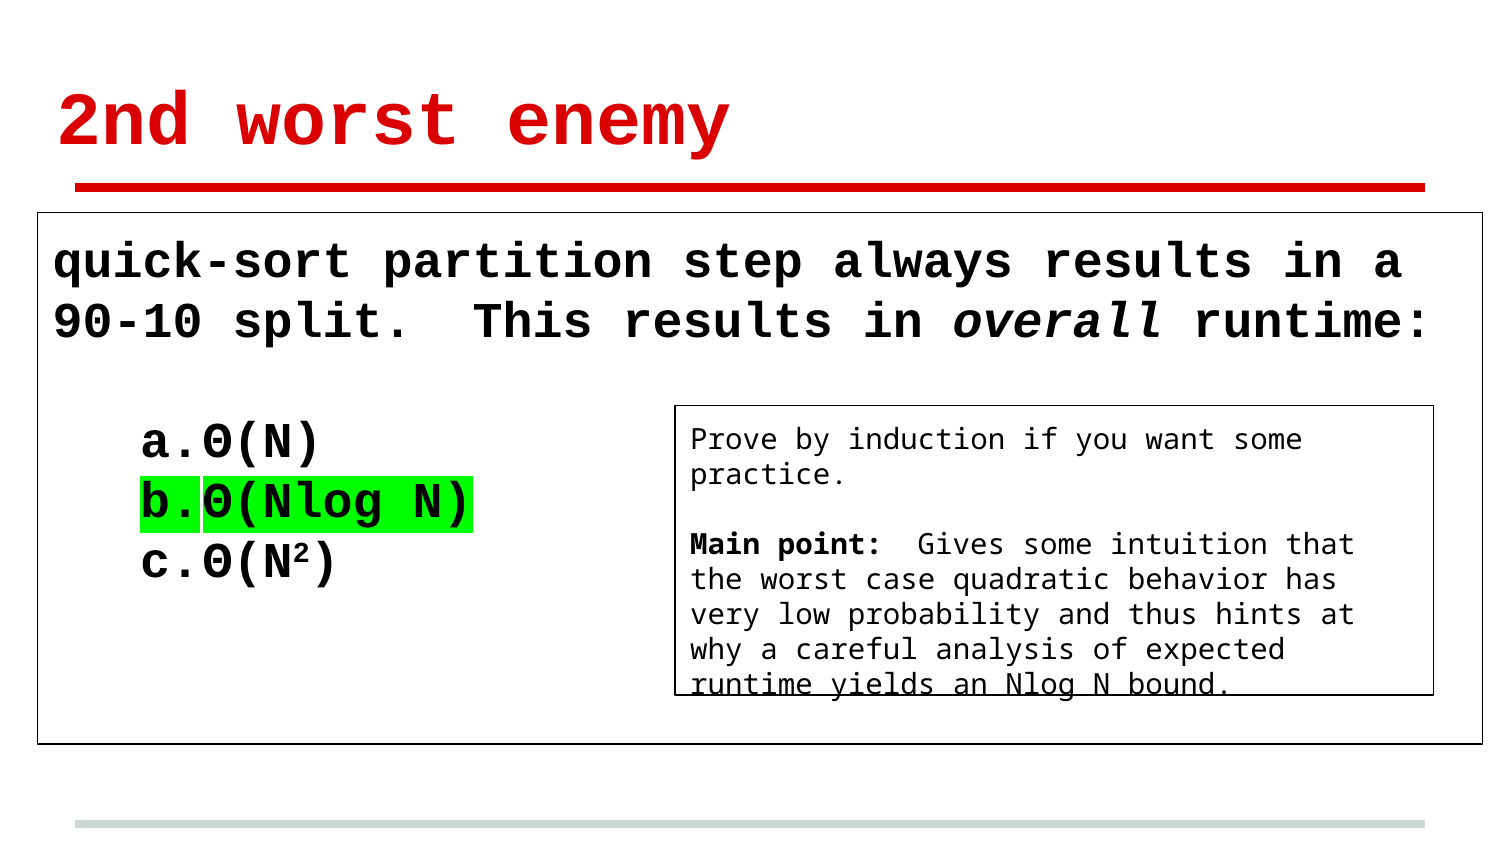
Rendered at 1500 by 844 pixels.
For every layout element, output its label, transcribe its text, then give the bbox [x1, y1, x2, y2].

text_box quick-sort partition step always results in a 90-10 split. This results in overall runtime: Θ(N) Θ(Nlog N) Θ(N2) [37, 212, 1483, 744]
text_box Prove by induction if you want some practice. Main point: Gives some intuition that the worst case quadratic behavior has very low probability and thus hints at why a careful analysis of expected runtime yields an Nlog N bound. [675, 405, 1434, 695]
title 2nd worst enemy [41, 33, 1483, 175]
